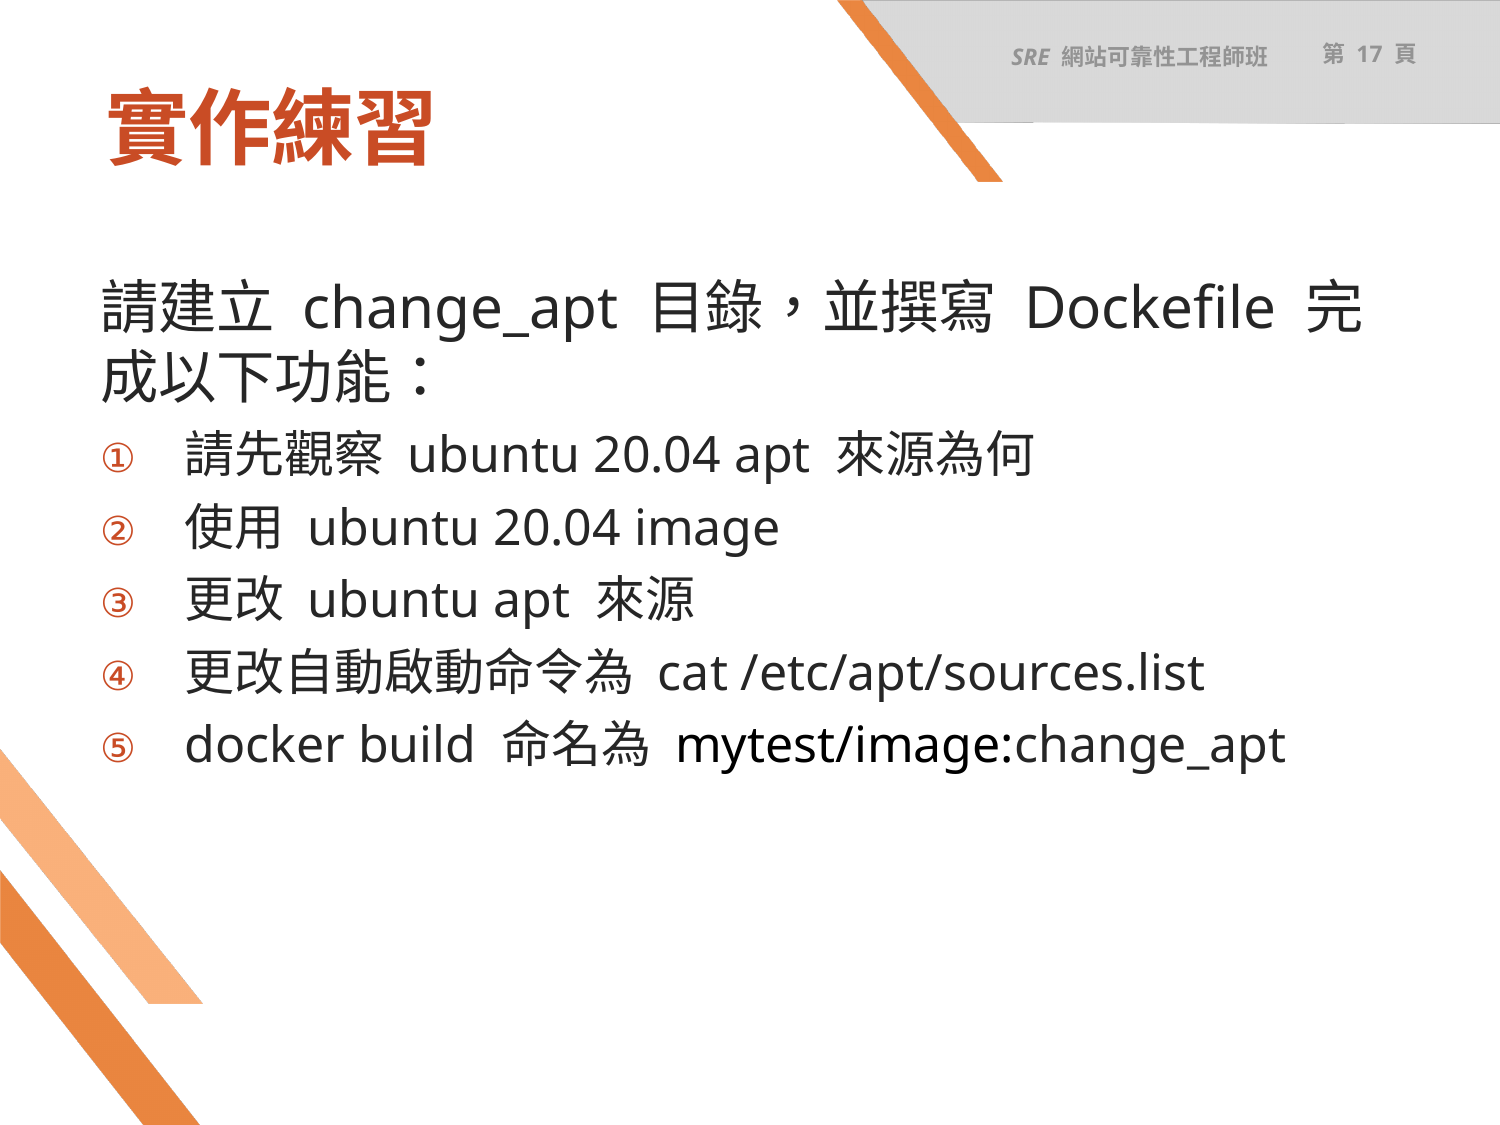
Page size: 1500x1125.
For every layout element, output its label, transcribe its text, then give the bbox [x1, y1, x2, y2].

title 實作練習 [75, 59, 875, 191]
list 請建立 change_apt 目錄，並撰寫 Dockefile 完成以下功能： 請先觀察 ubuntu 20.04 apt 來源為何 使用 ubuntu 20.04 image 更改 ubuntu apt 來源 更改自動啟動命令為 cat /etc/apt/sources.list docker build 命名為 mytest/image:change_apt [75, 262, 1425, 1013]
picture [837, 0, 1500, 182]
picture [0, 745, 200, 1125]
footer SRE 網站可靠性工程師班 [987, 28, 1293, 78]
slide_number 第 17 頁 [1305, 28, 1436, 78]
